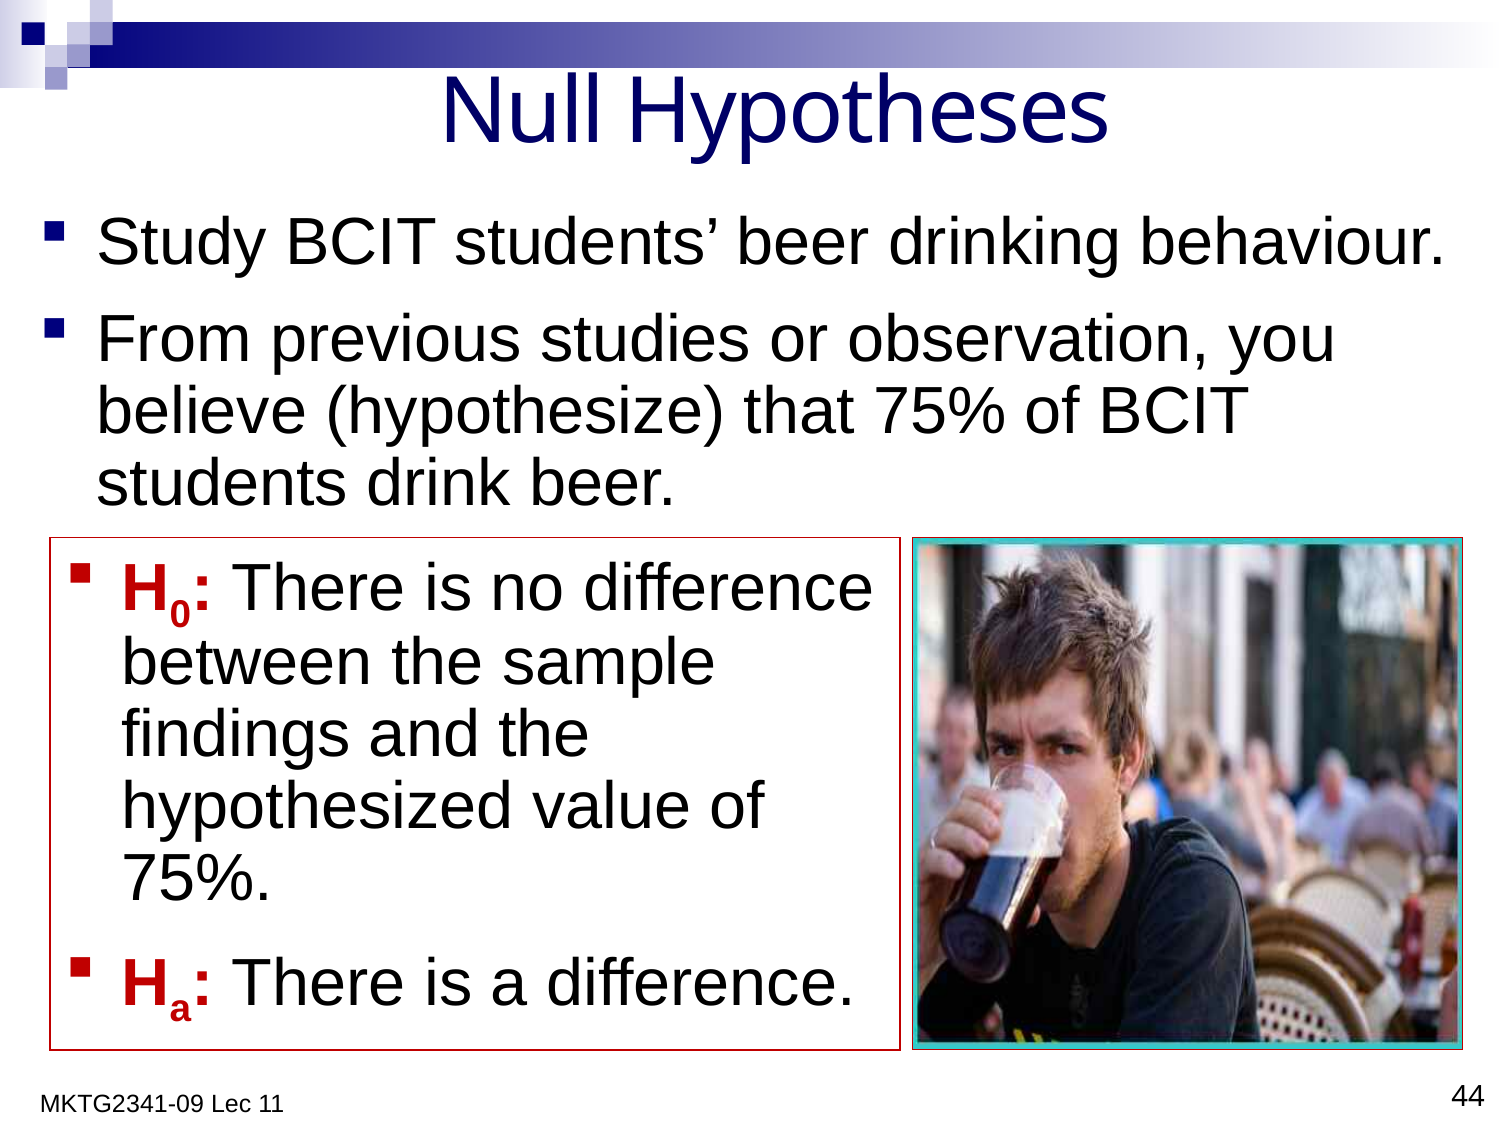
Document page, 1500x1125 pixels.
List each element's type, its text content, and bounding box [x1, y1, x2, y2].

picture [912, 537, 1463, 1051]
text_box H0: There is no difference between the sample findings and the hypothesized value of 75%. Ha: There is a difference. [50, 537, 900, 1050]
title Null Hypotheses [74, 24, 1476, 188]
slide_number 44 [1149, 1049, 1500, 1125]
list Study BCIT students’ beer drinking behaviour. From previous studies or observation, you believe (hypothesize) that 75% of BCIT students drink beer. [24, 199, 1500, 538]
slide_number MKTG2341-09 Lec 11 [24, 1046, 426, 1125]
